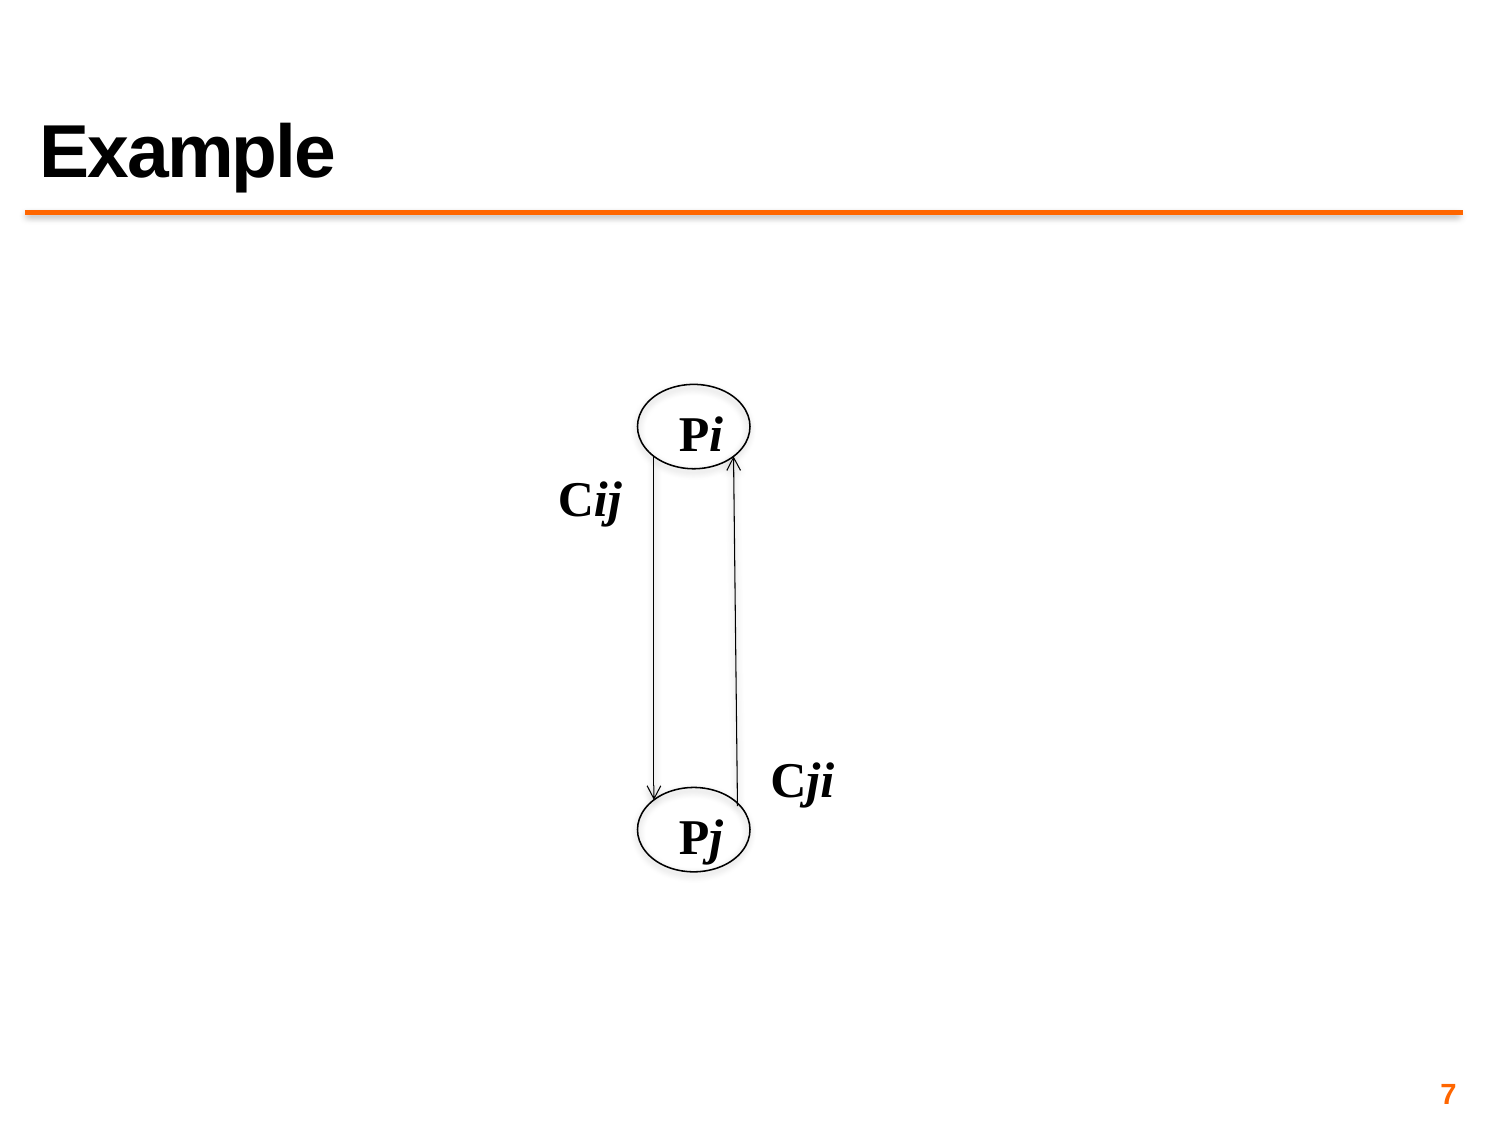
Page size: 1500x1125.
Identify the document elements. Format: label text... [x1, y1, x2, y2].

slide_number 7 [1112, 1074, 1463, 1110]
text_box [542, 384, 851, 873]
title Example [24, 24, 1463, 201]
